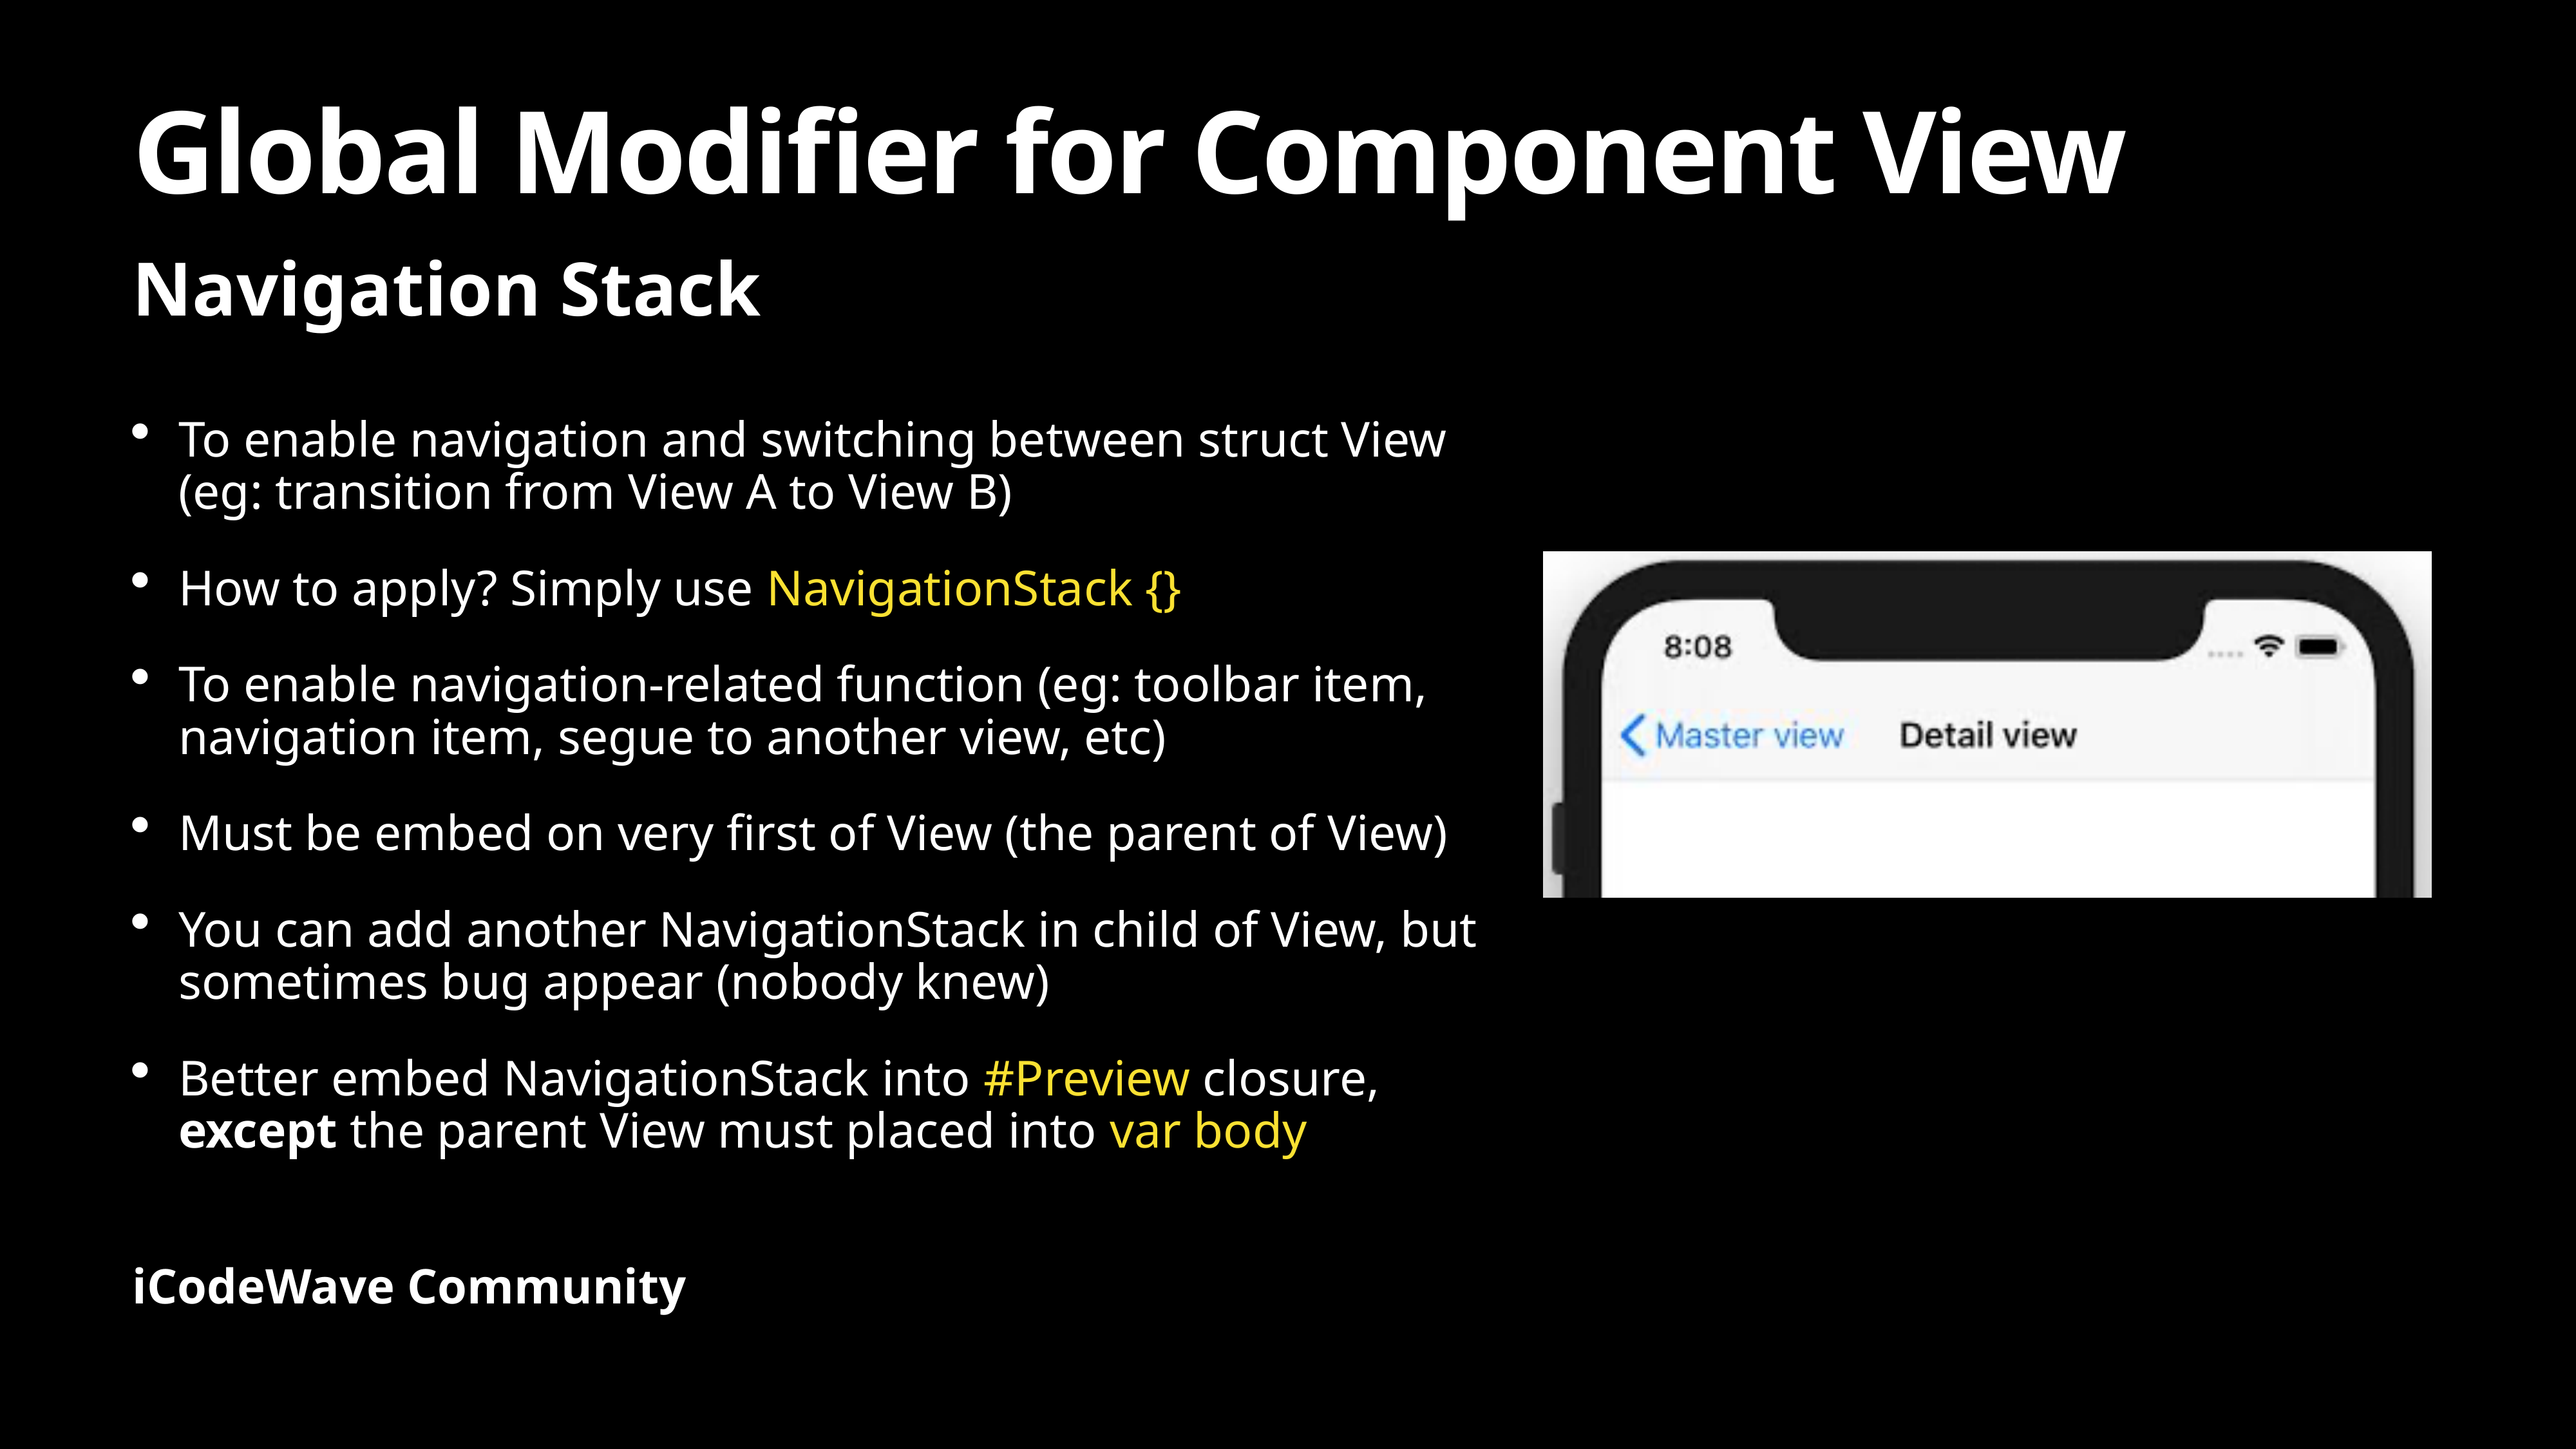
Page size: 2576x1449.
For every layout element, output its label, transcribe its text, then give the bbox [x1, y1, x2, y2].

title Global Modifier for Component View [127, 100, 2449, 236]
list Navigation Stack [127, 236, 2449, 337]
text_box iCodeWave Community [127, 1251, 2449, 1318]
list To enable navigation and switching between struct View (eg: transition from View A to View B) How to apply? Simply use NavigationStack {} To enable navigation-related function (eg: toolbar item, navigation item, segue to another view, etc) Must be embed on very first of View (the parent of View) You can add another NavigationStack in child of View, but sometimes bug appear (nobody knew) Better embed NavigationStack into #Preview closure, except the parent View must placed into var body [124, 410, 1527, 1177]
picture [1543, 551, 2432, 898]
